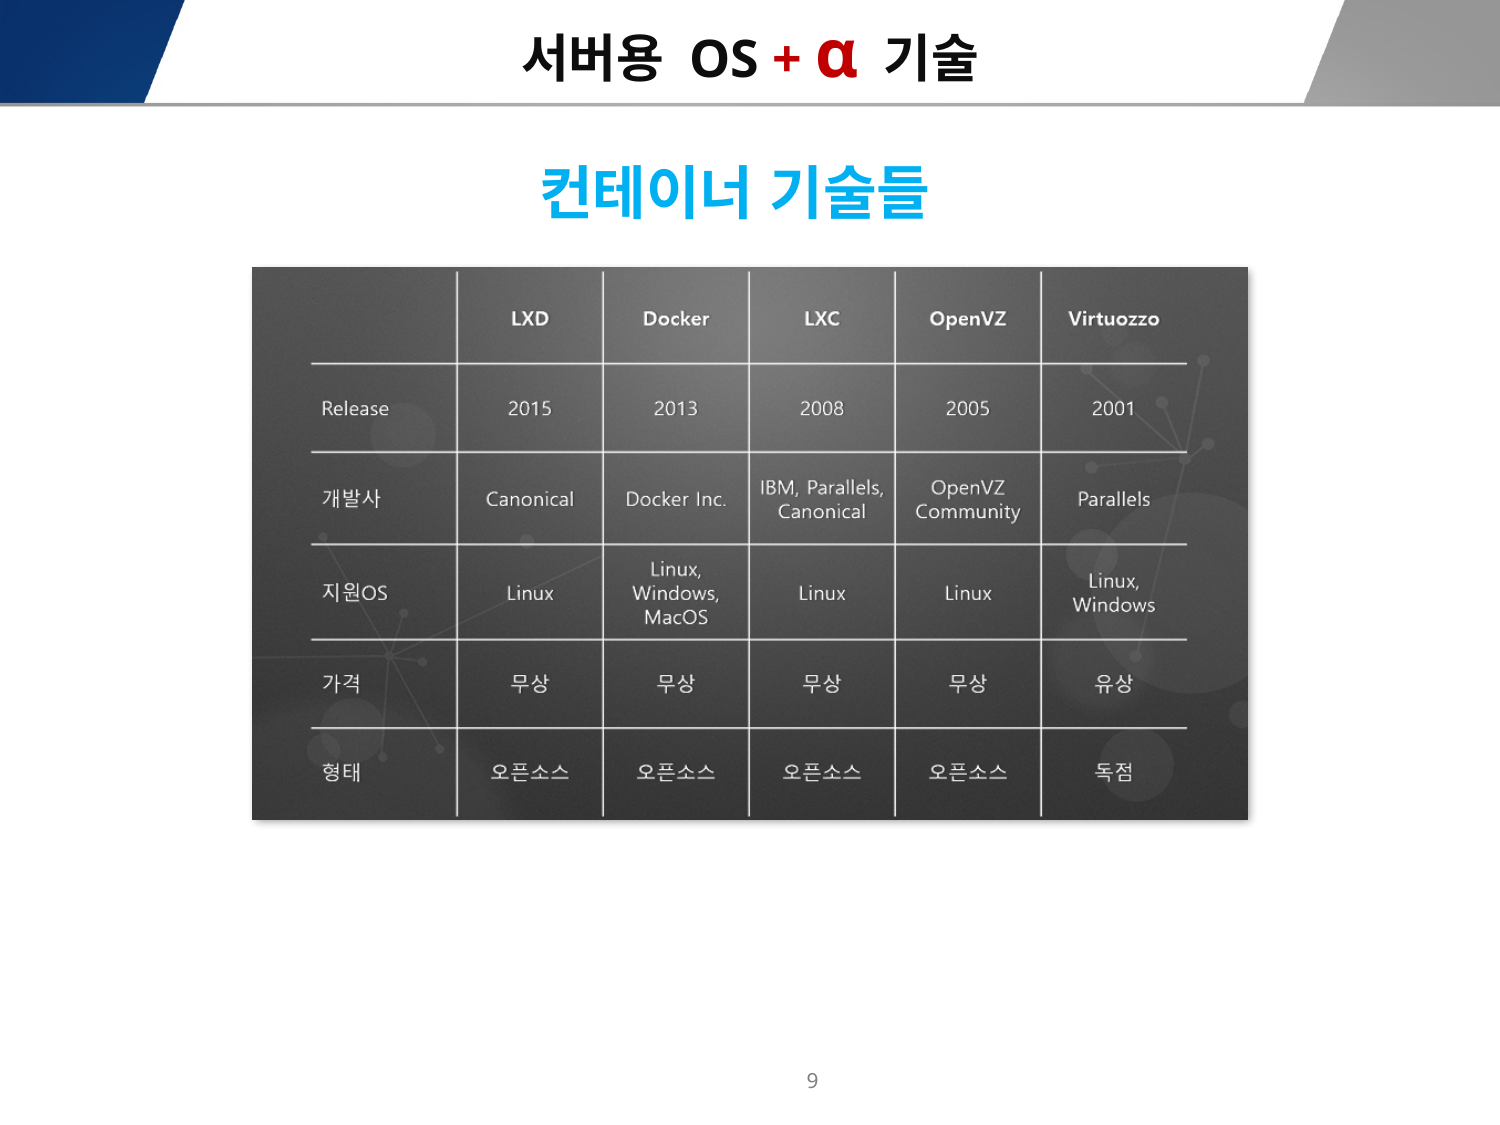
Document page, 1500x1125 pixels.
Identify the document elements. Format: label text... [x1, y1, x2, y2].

picture [0, 0, 1500, 1125]
text_box 컨테이너 기술들 [459, 149, 1010, 234]
title 서버용 OS + α 기술 [218, 10, 1282, 92]
